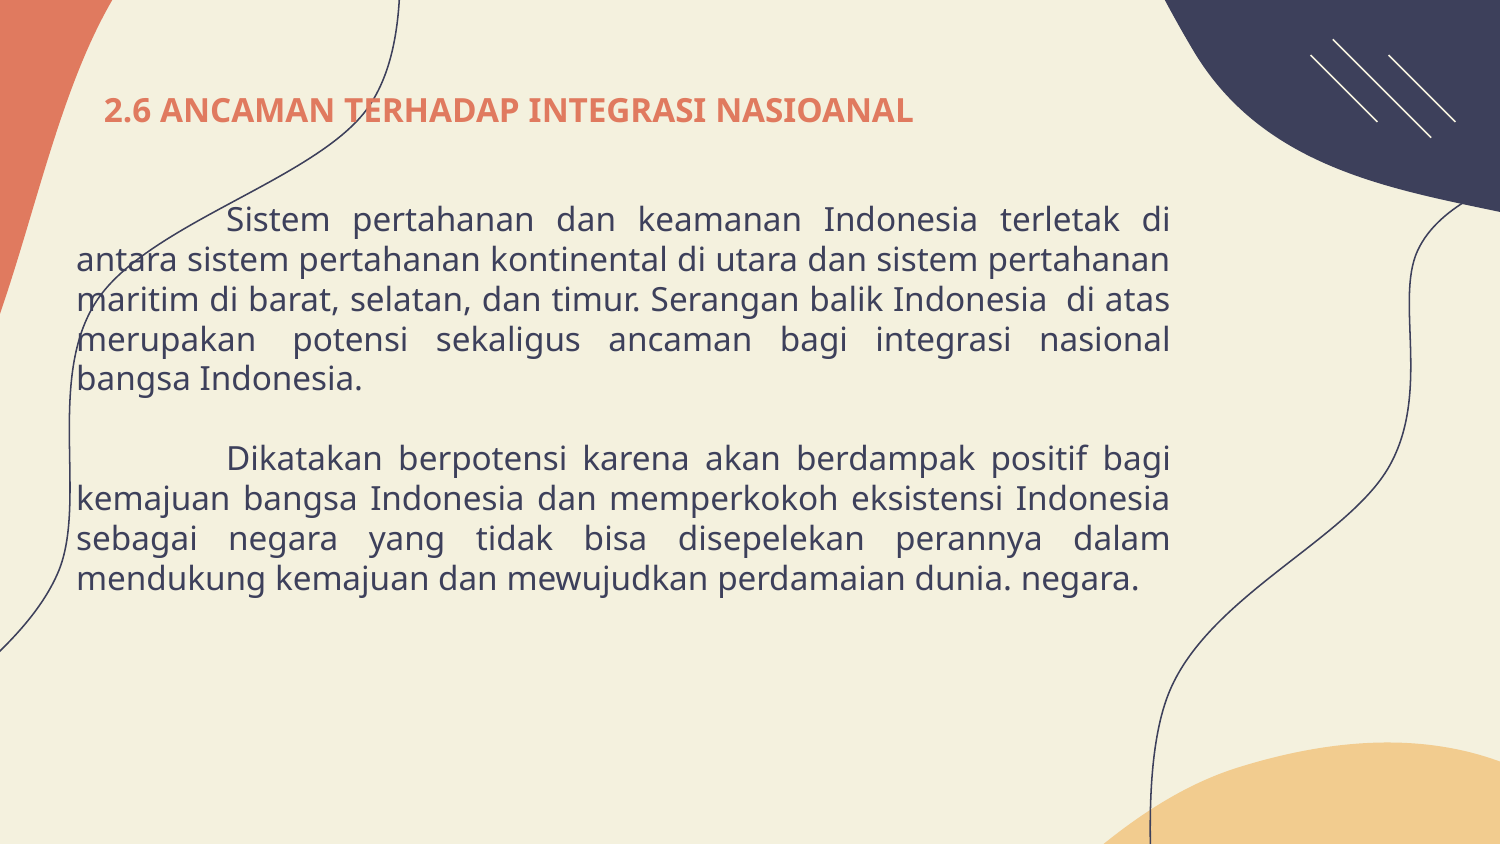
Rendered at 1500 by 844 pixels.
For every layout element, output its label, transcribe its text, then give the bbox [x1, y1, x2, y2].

title 2.6 ANCAMAN TERHADAP INTEGRASI NASIOANAL [61, 73, 958, 145]
text_box Sistem pertahanan dan keamanan Indonesia terletak di antara sistem pertahanan kontinental di utara dan sistem pertahanan maritim di barat, selatan, dan timur. Serangan balik Indonesia di atas merupakan potensi sekaligus ancaman bagi integrasi nasional bangsa Indonesia. Dikatakan berpotensi karena akan berdampak positif bagi kemajuan bangsa Indonesia dan memperkokoh eksistensi Indonesia sebagai negara yang tidak bisa disepelekan perannya dalam mendukung kemajuan dan mewujudkan perdamaian dunia. negara. [61, 182, 1188, 635]
